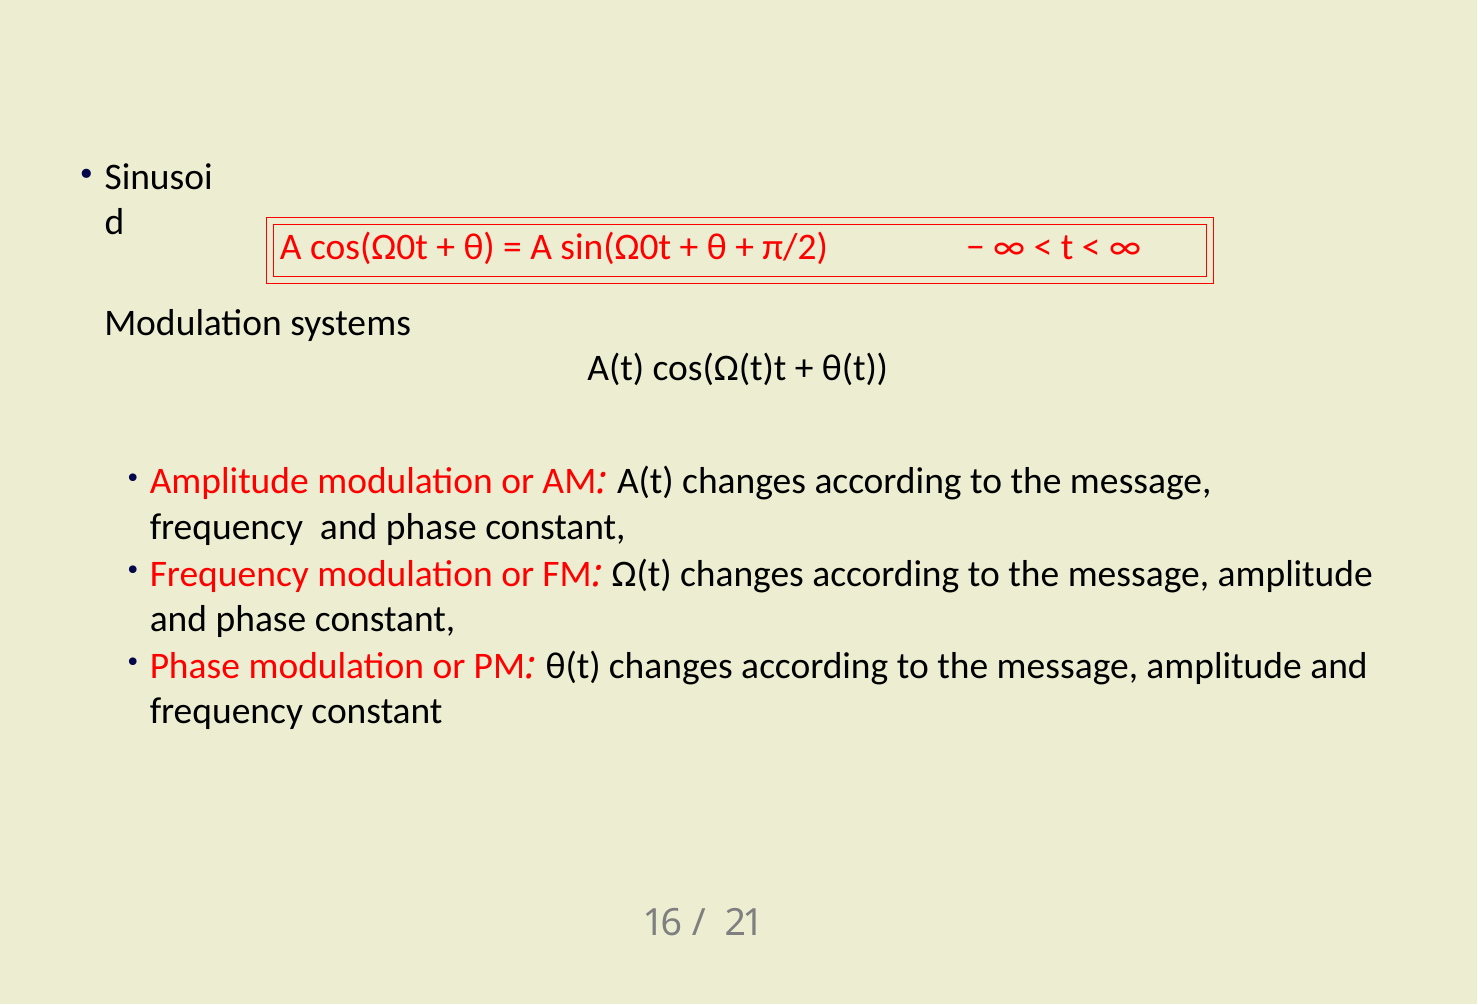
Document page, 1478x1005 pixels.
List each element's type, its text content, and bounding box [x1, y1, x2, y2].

text_box Modulation systems A(t) cos(Ω(t)t + θ(t)) Amplitude modulation or AM: A(t) changes according to the message, frequency and phase constant, Frequency modulation or FM: Ω(t) changes according to the message, amplitude and phase constant, Phase modulation or PM: θ(t) changes according to the message, amplitude and frequency constant [102, 295, 1387, 732]
text_box − ∞ < t < ∞ [964, 219, 1203, 224]
slide_number 16 / 21 [638, 902, 769, 1005]
text_box Sinusoid [74, 150, 233, 243]
text_box − ∞ < t < ∞ [964, 225, 1203, 267]
text_box A cos(Ω0t + θ) = A sin(Ω0t + θ + π/2) [277, 219, 887, 224]
text_box A cos(Ω0t + θ) = A sin(Ω0t + θ + π/2) [277, 225, 887, 267]
